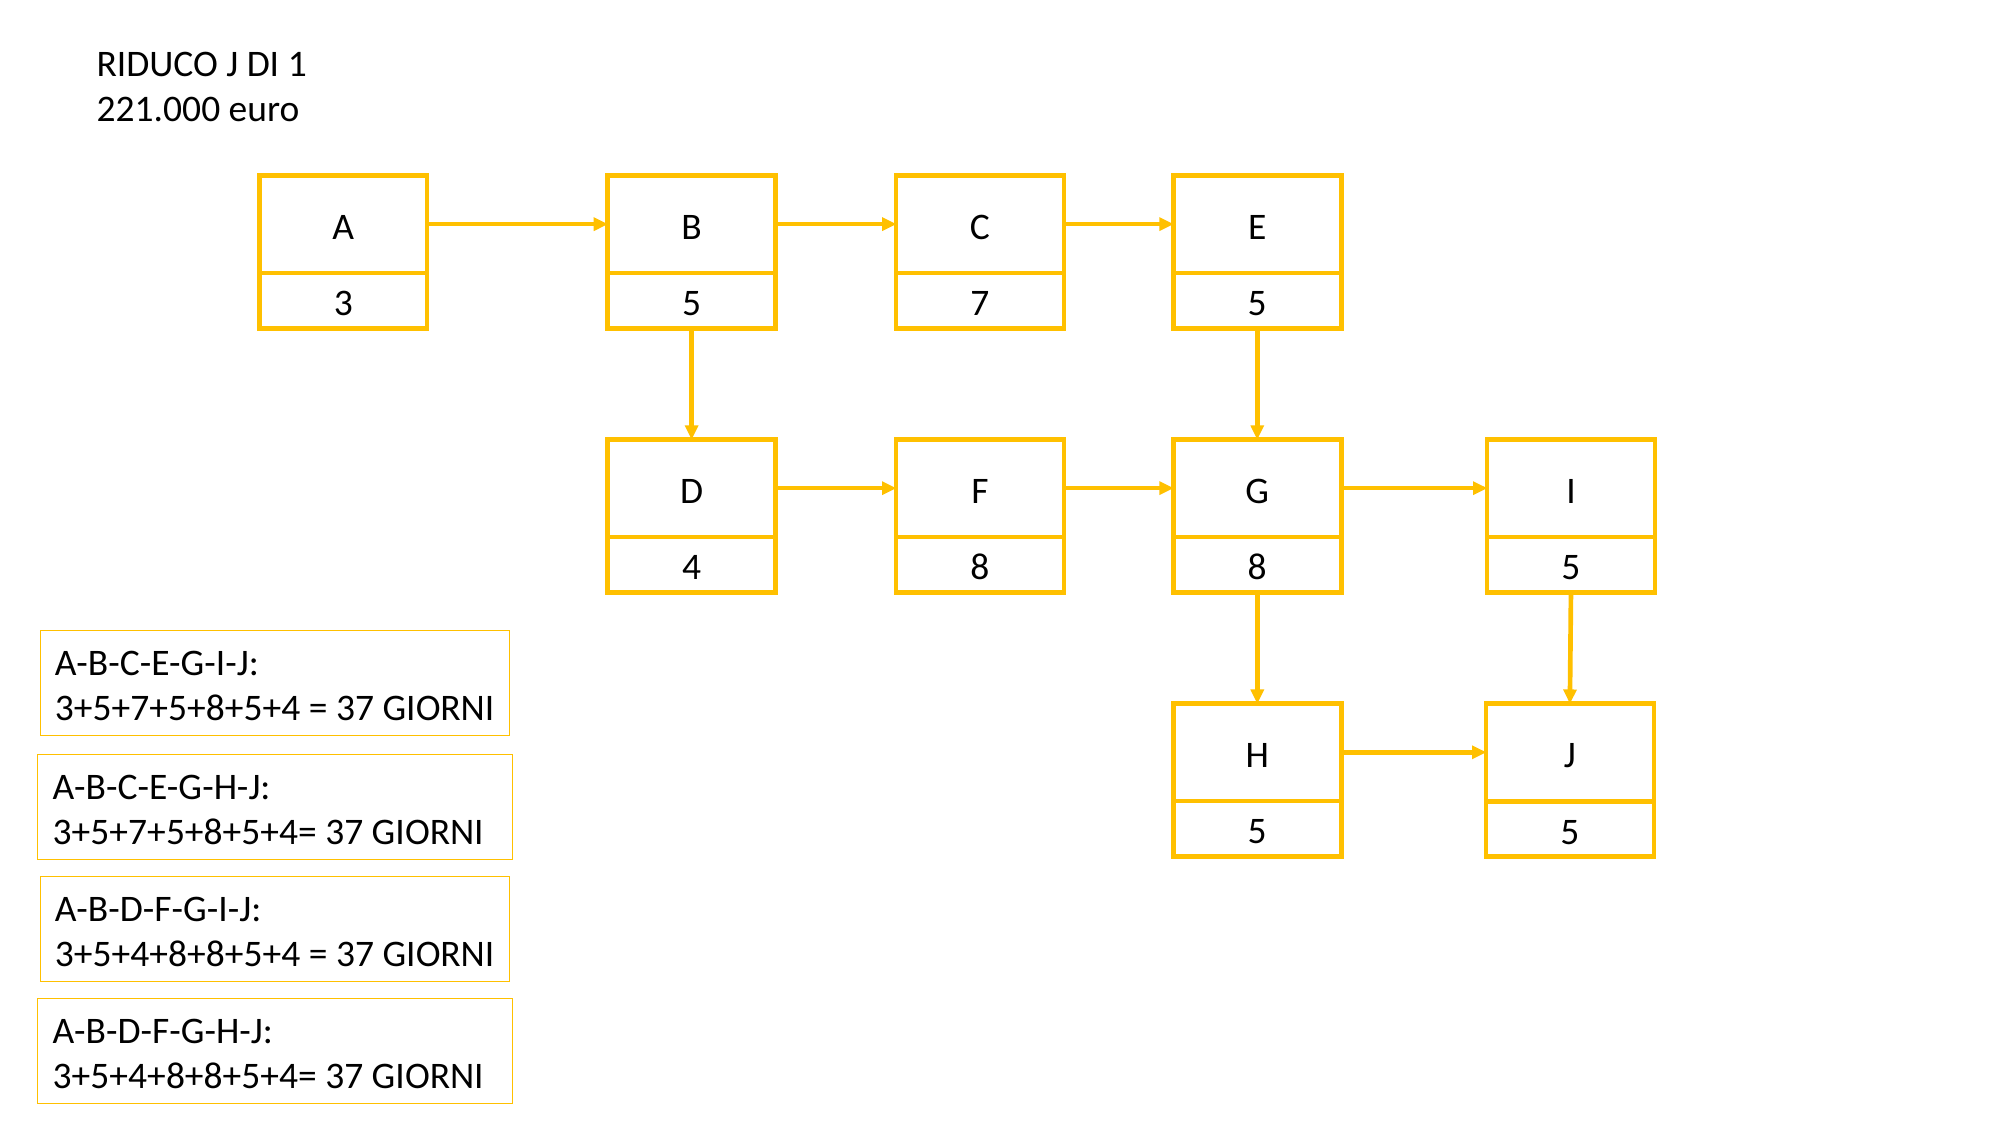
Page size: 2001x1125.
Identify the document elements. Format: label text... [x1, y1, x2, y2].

text_box 5 [1172, 272, 1342, 329]
text_box 5 [1486, 536, 1656, 593]
text_box A-B-D-F-G-I-J: 3+5+4+8+8+5+4 = 37 GIORNI [40, 876, 510, 982]
text_box 7 [895, 272, 1065, 329]
text_box 4 [607, 536, 777, 593]
text_box 5 [1485, 800, 1655, 858]
text_box 8 [895, 536, 1065, 593]
text_box RIDUCO J DI 1 221.000 euro [81, 32, 322, 137]
text_box E [1172, 174, 1342, 272]
text_box A-B-C-E-G-I-J: 3+5+7+5+8+5+4 = 37 GIORNI [40, 630, 510, 736]
text_box D [607, 438, 777, 536]
text_box C [895, 174, 1065, 272]
text_box 5 [1172, 800, 1342, 858]
text_box 8 [1172, 536, 1342, 593]
text_box H [1172, 702, 1342, 800]
text_box A [258, 174, 428, 272]
text_box J [1485, 702, 1655, 800]
text_box 3 [258, 272, 428, 329]
text_box F [895, 438, 1065, 536]
text_box B [607, 174, 777, 272]
text_box G [1172, 438, 1342, 536]
text_box A-B-C-E-G-H-J: 3+5+7+5+8+5+4= 37 GIORNI [37, 754, 513, 860]
text_box 5 [607, 272, 777, 329]
text_box I [1486, 438, 1656, 536]
text_box A-B-D-F-G-H-J: 3+5+4+8+8+5+4= 37 GIORNI [37, 998, 513, 1104]
